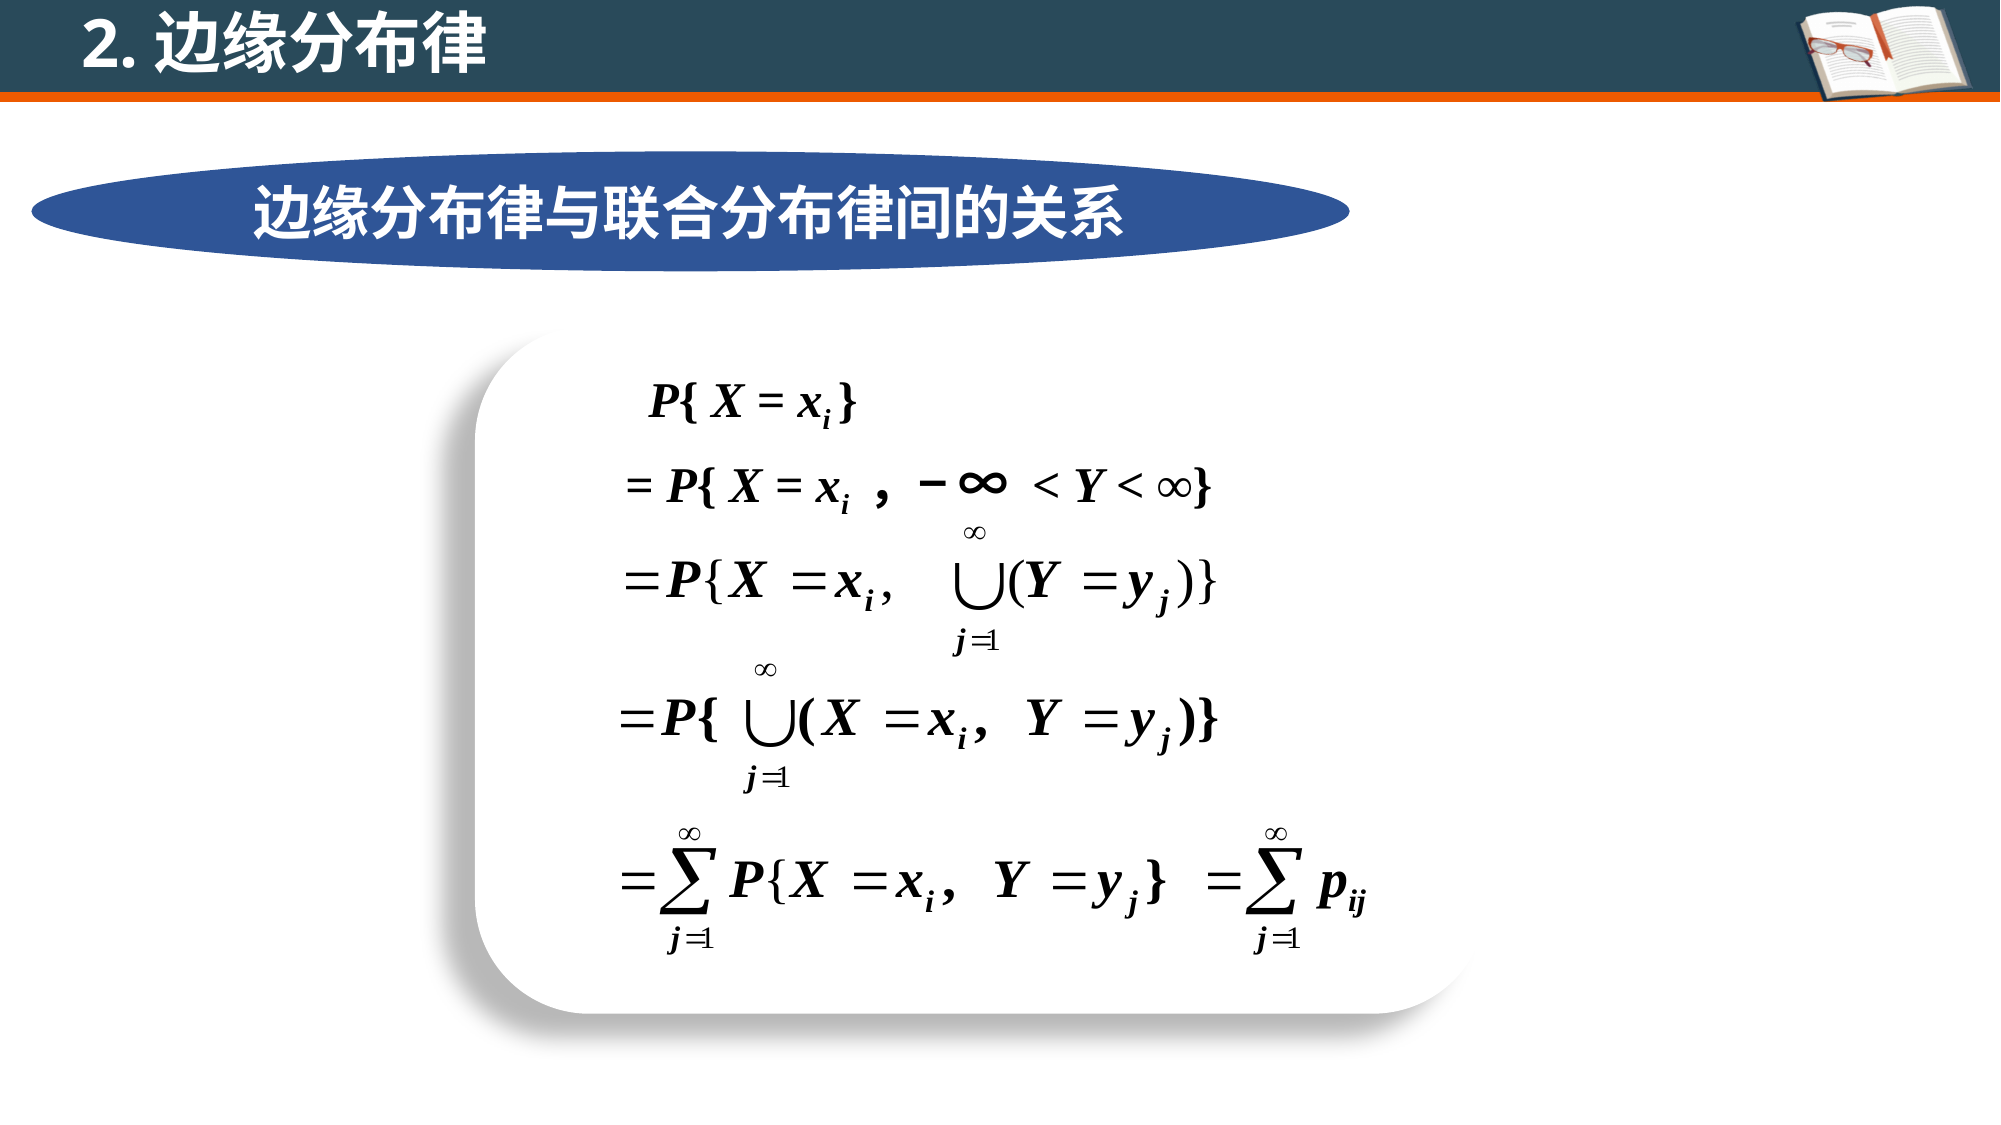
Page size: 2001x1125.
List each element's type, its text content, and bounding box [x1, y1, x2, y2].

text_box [607, 807, 1177, 966]
text_box = P{ X = xi ，− ∞ < Y < ∞} [610, 444, 1228, 528]
text_box P{ X = xi } [473, 325, 1489, 1015]
picture [1774, 0, 1993, 145]
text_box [1194, 807, 1386, 966]
text_box 2.边缘分布律 [66, 0, 1443, 89]
text_box 边缘分布律与联合分布律间的关系 [31, 151, 1350, 272]
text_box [611, 507, 1227, 644]
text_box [606, 644, 1227, 808]
